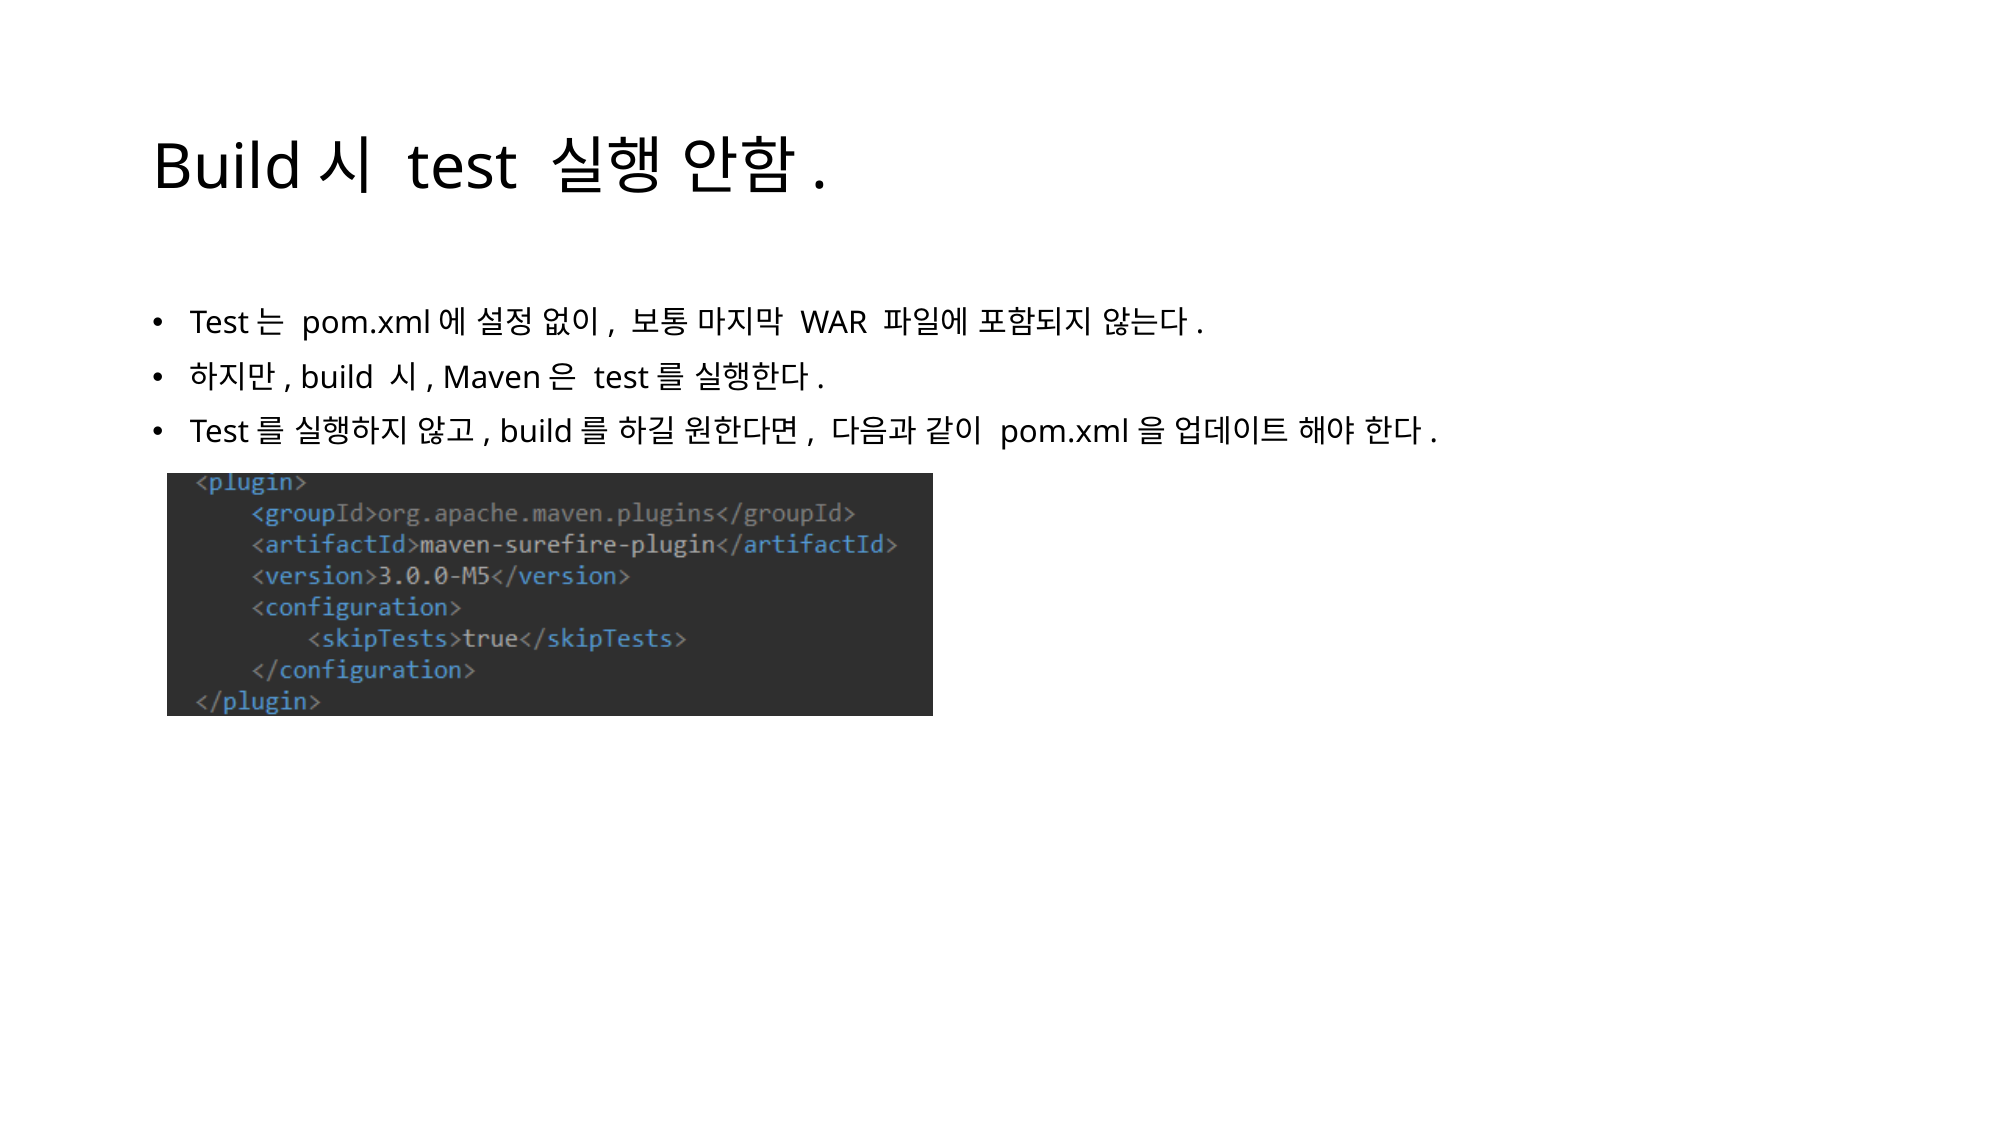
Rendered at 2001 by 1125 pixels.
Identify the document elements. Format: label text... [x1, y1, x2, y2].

title Build시 test 실행 안함. [137, 59, 1863, 278]
list Test는 pom.xml에 설정 없이, 보통 마지막 WAR 파일에 포함되지 않는다. 하지만, build 시, Maven은 test를 실행한다. Test를 실행하지 않고, build를 하길 원한다면, 다음과 같이 pom.xml을 업데이트 해야 한다. [137, 299, 1863, 1014]
picture [166, 472, 934, 716]
